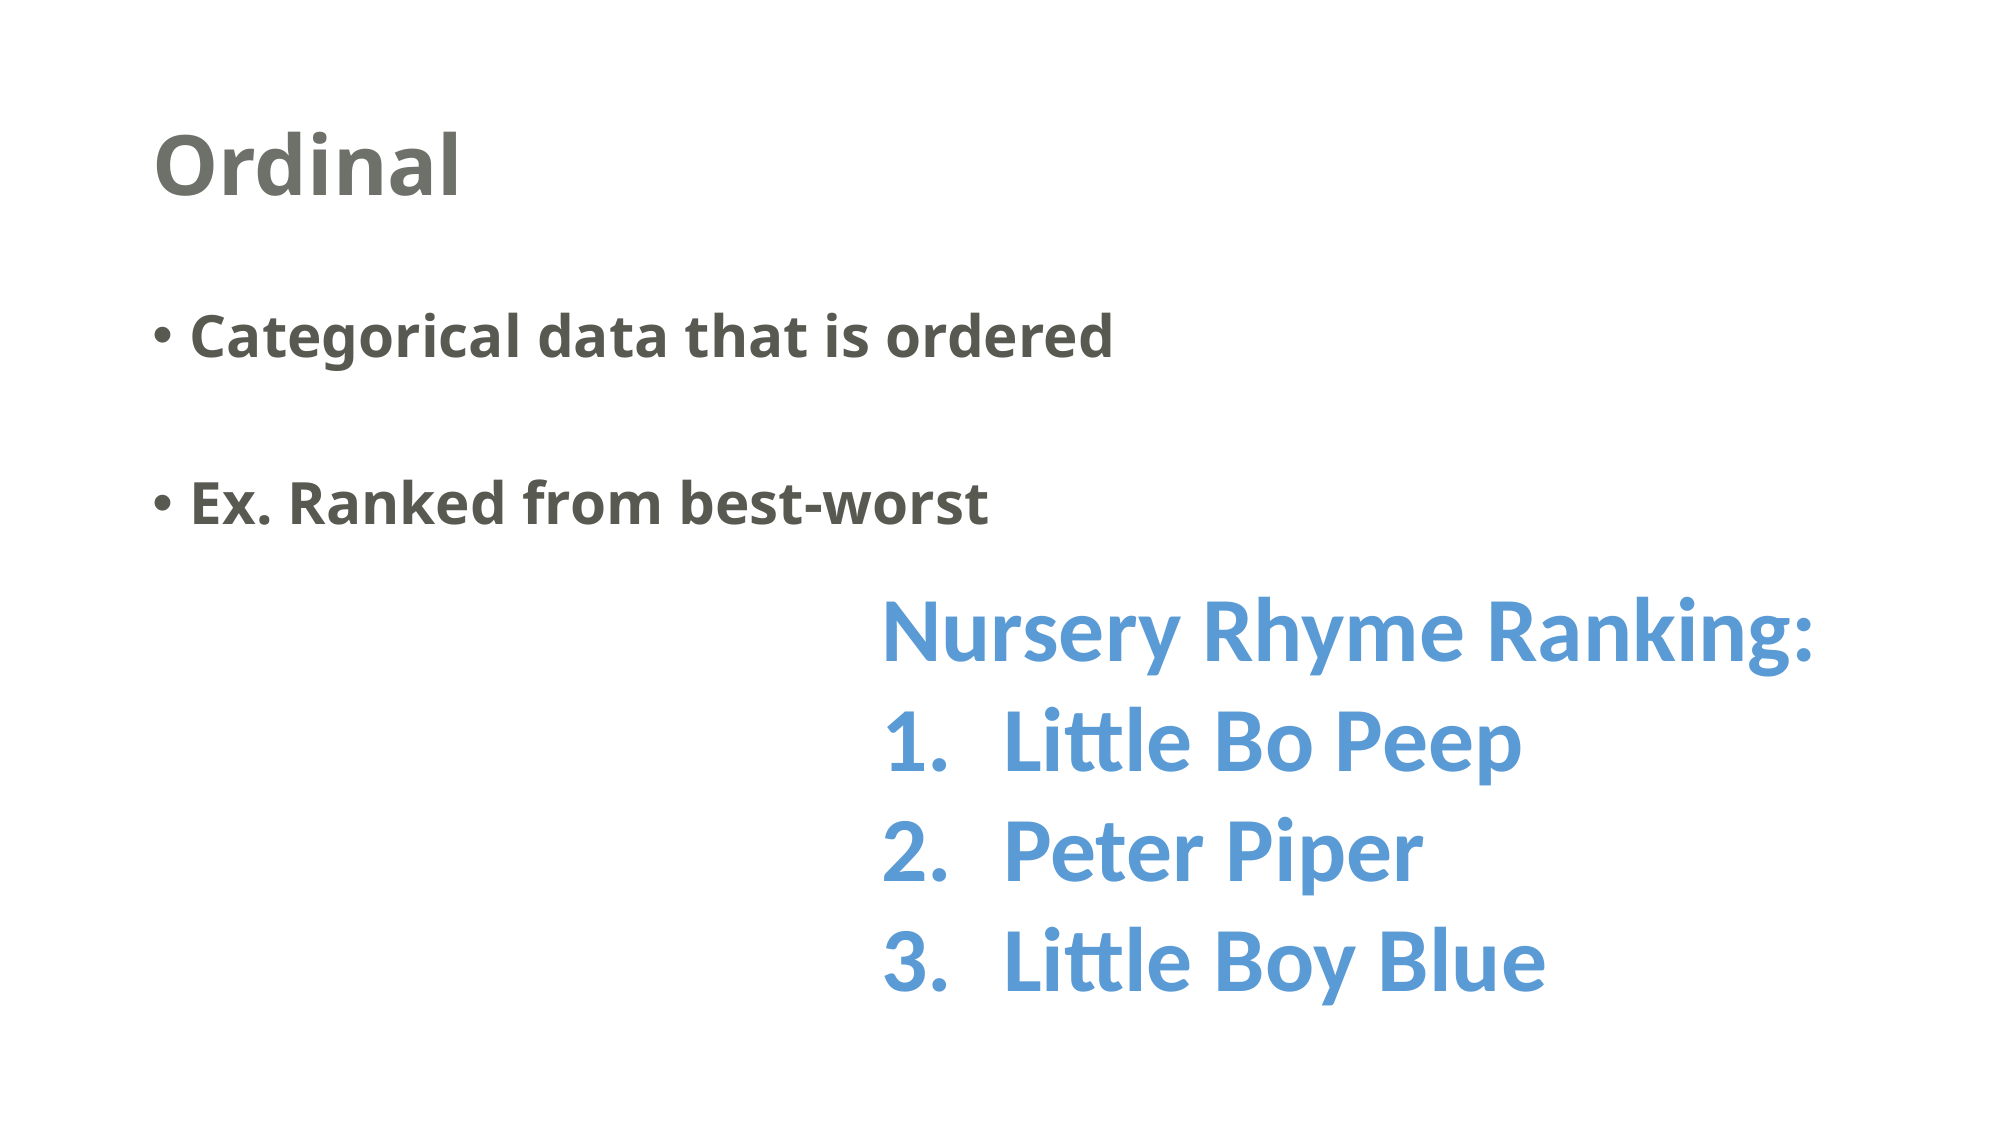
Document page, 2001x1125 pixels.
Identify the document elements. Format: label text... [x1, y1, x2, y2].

list Categorical data that is ordered Ex. Ranked from best-worst [137, 299, 1863, 1014]
text_box Nursery Rhyme Ranking: Little Bo Peep Peter Piper Little Boy Blue [866, 562, 2000, 1017]
title Ordinal [137, 59, 1863, 278]
